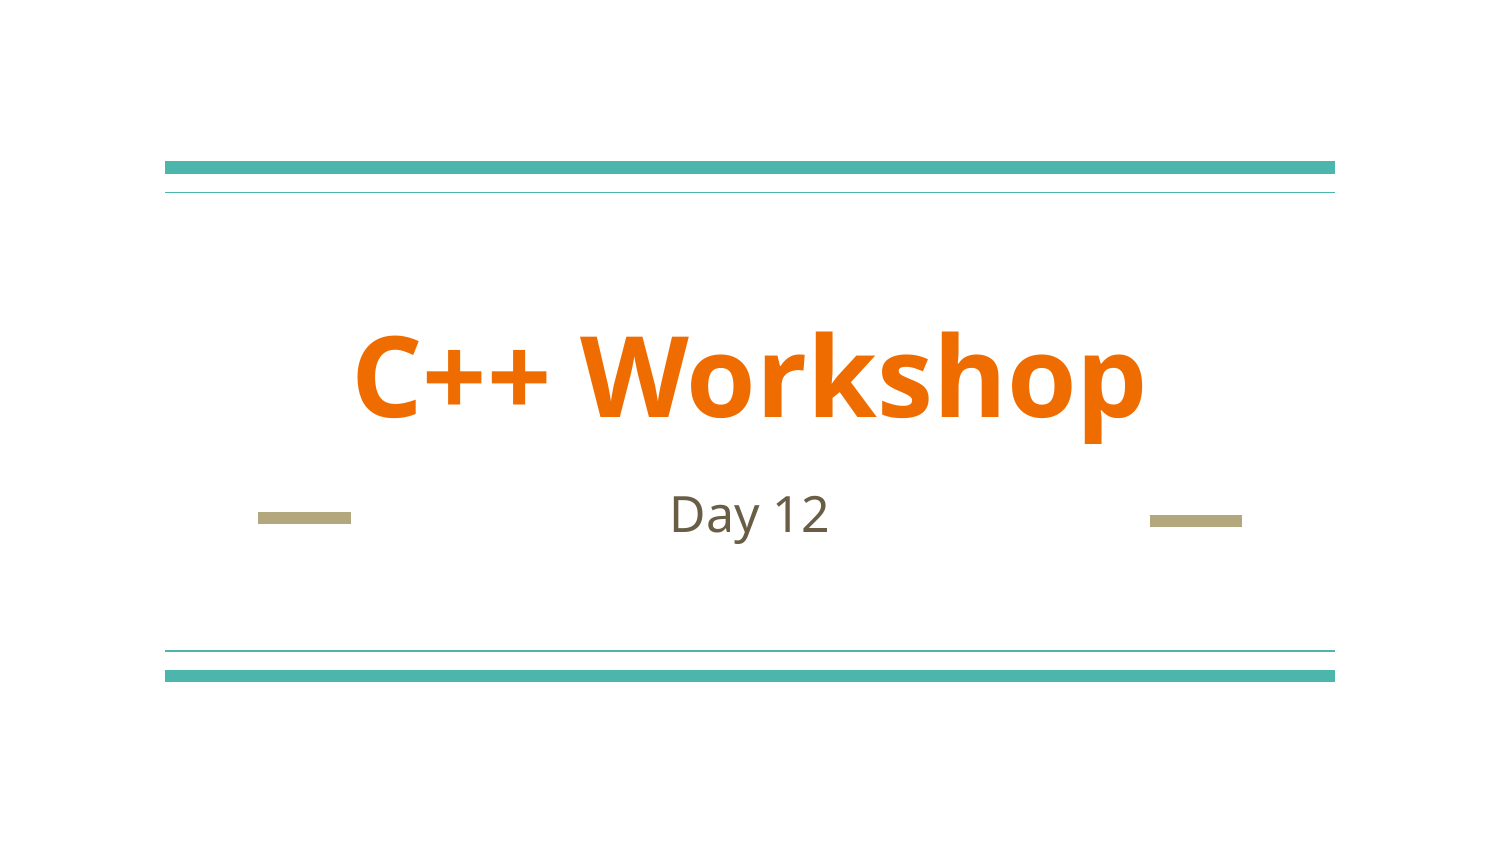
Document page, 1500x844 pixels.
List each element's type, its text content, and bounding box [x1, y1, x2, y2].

title C++ Workshop [164, 287, 1336, 456]
subtitle Day 12 [350, 467, 1150, 598]
